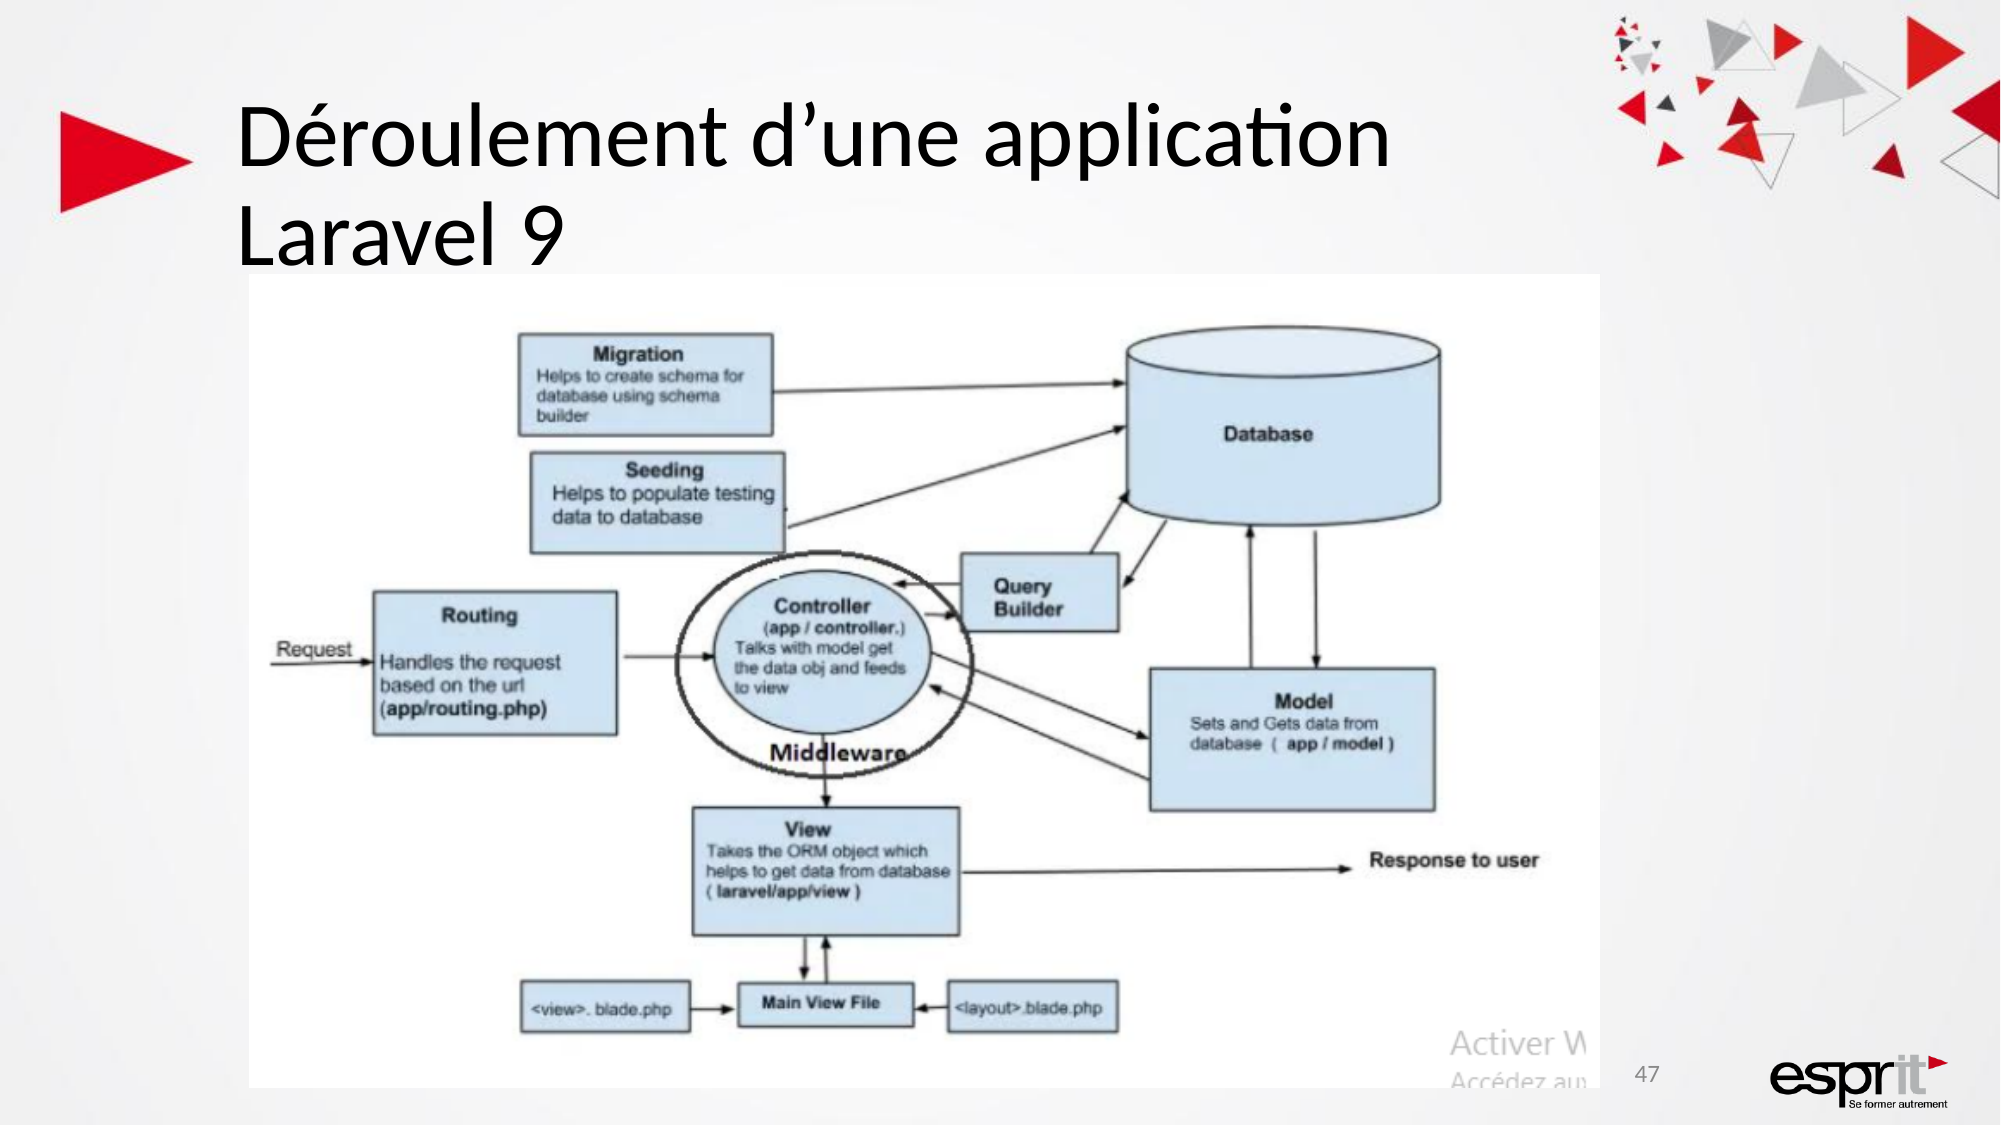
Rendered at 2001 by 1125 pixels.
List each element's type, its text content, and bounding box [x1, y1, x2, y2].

text_box [31, 0, 1326, 188]
text_box [324, 19, 1675, 207]
picture [0, 0, 2001, 1125]
text_box 47 [1325, 1042, 1675, 1103]
title Déroulement d’une application Laravel 9 [221, 188, 1572, 281]
list [253, 266, 1629, 1009]
